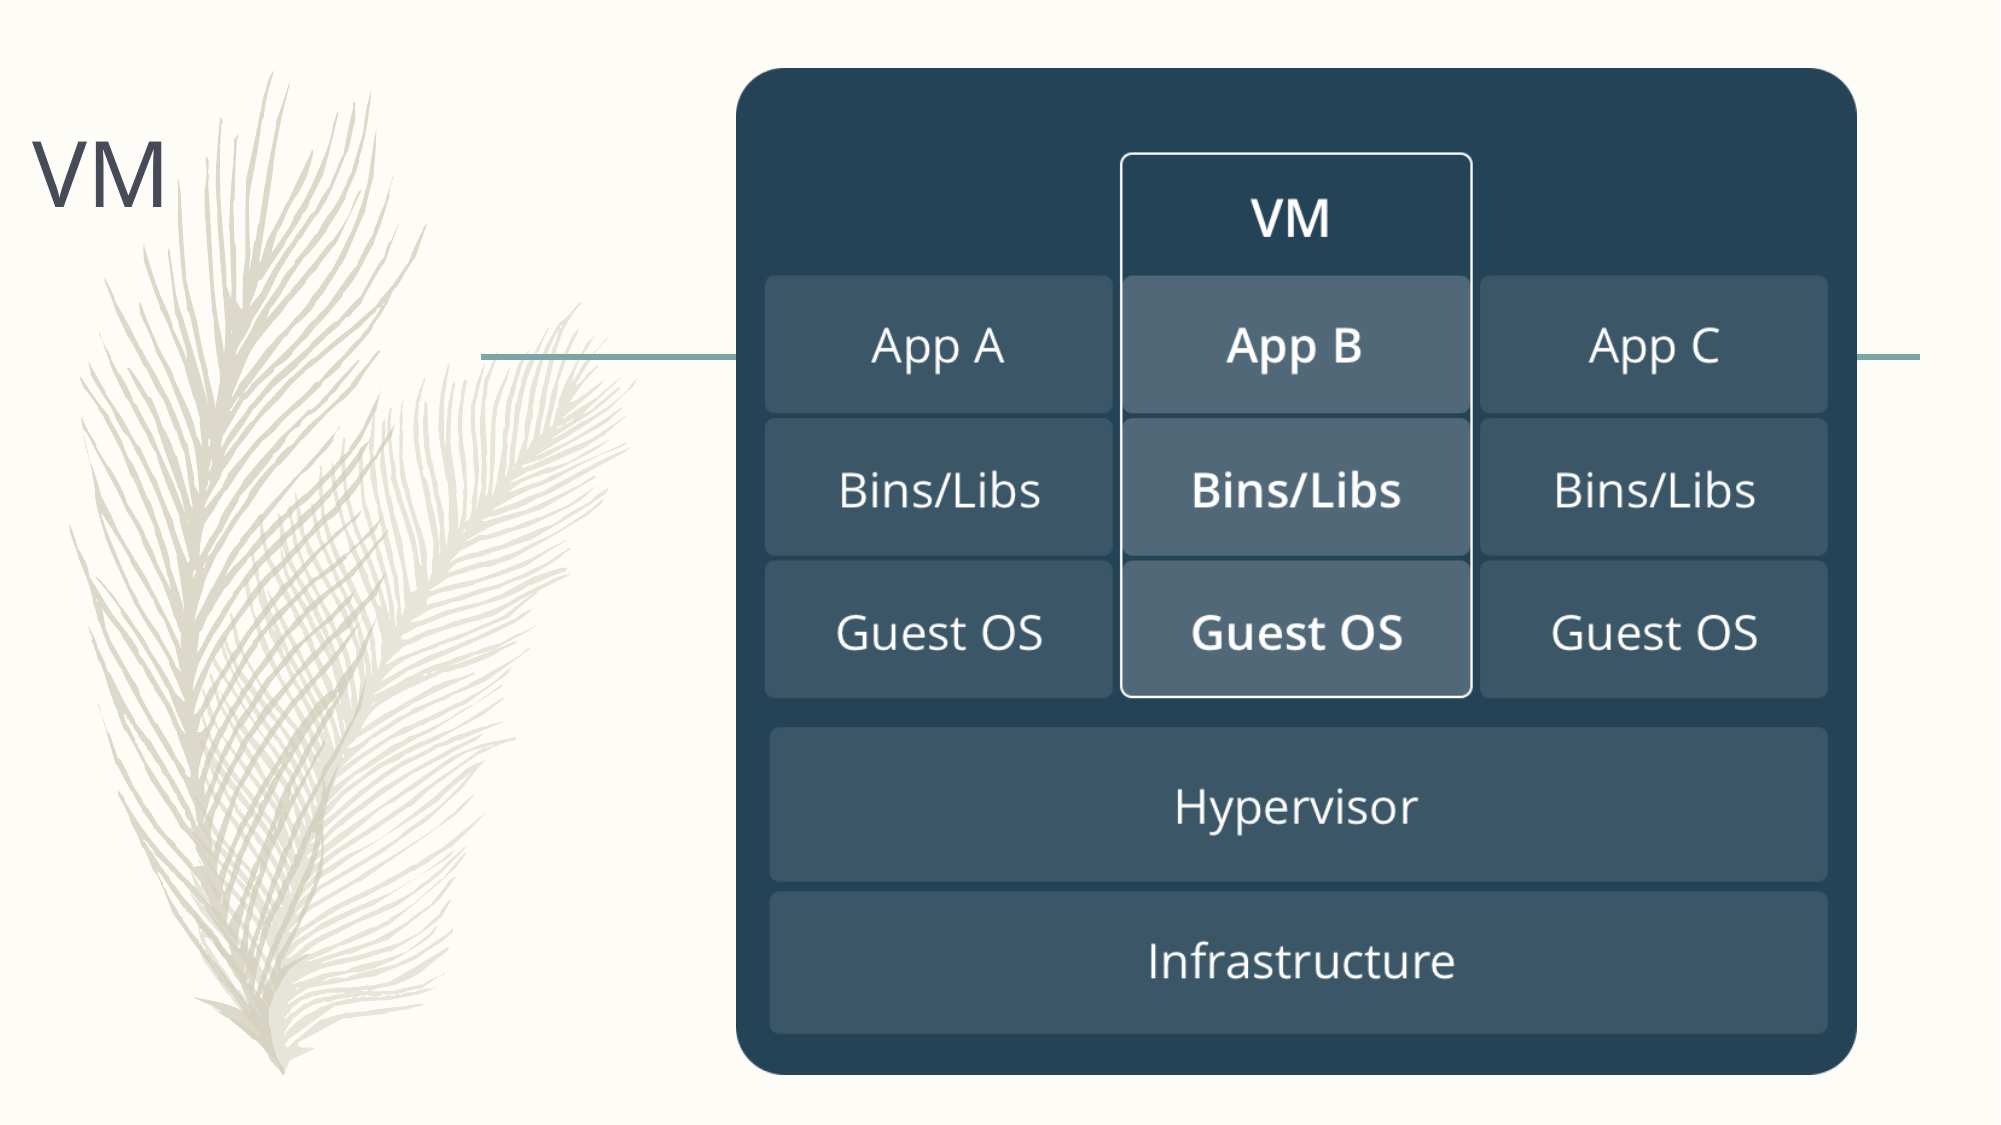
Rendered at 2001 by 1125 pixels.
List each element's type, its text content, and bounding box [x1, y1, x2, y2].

title VM [17, 113, 699, 370]
picture [736, 68, 1857, 1075]
